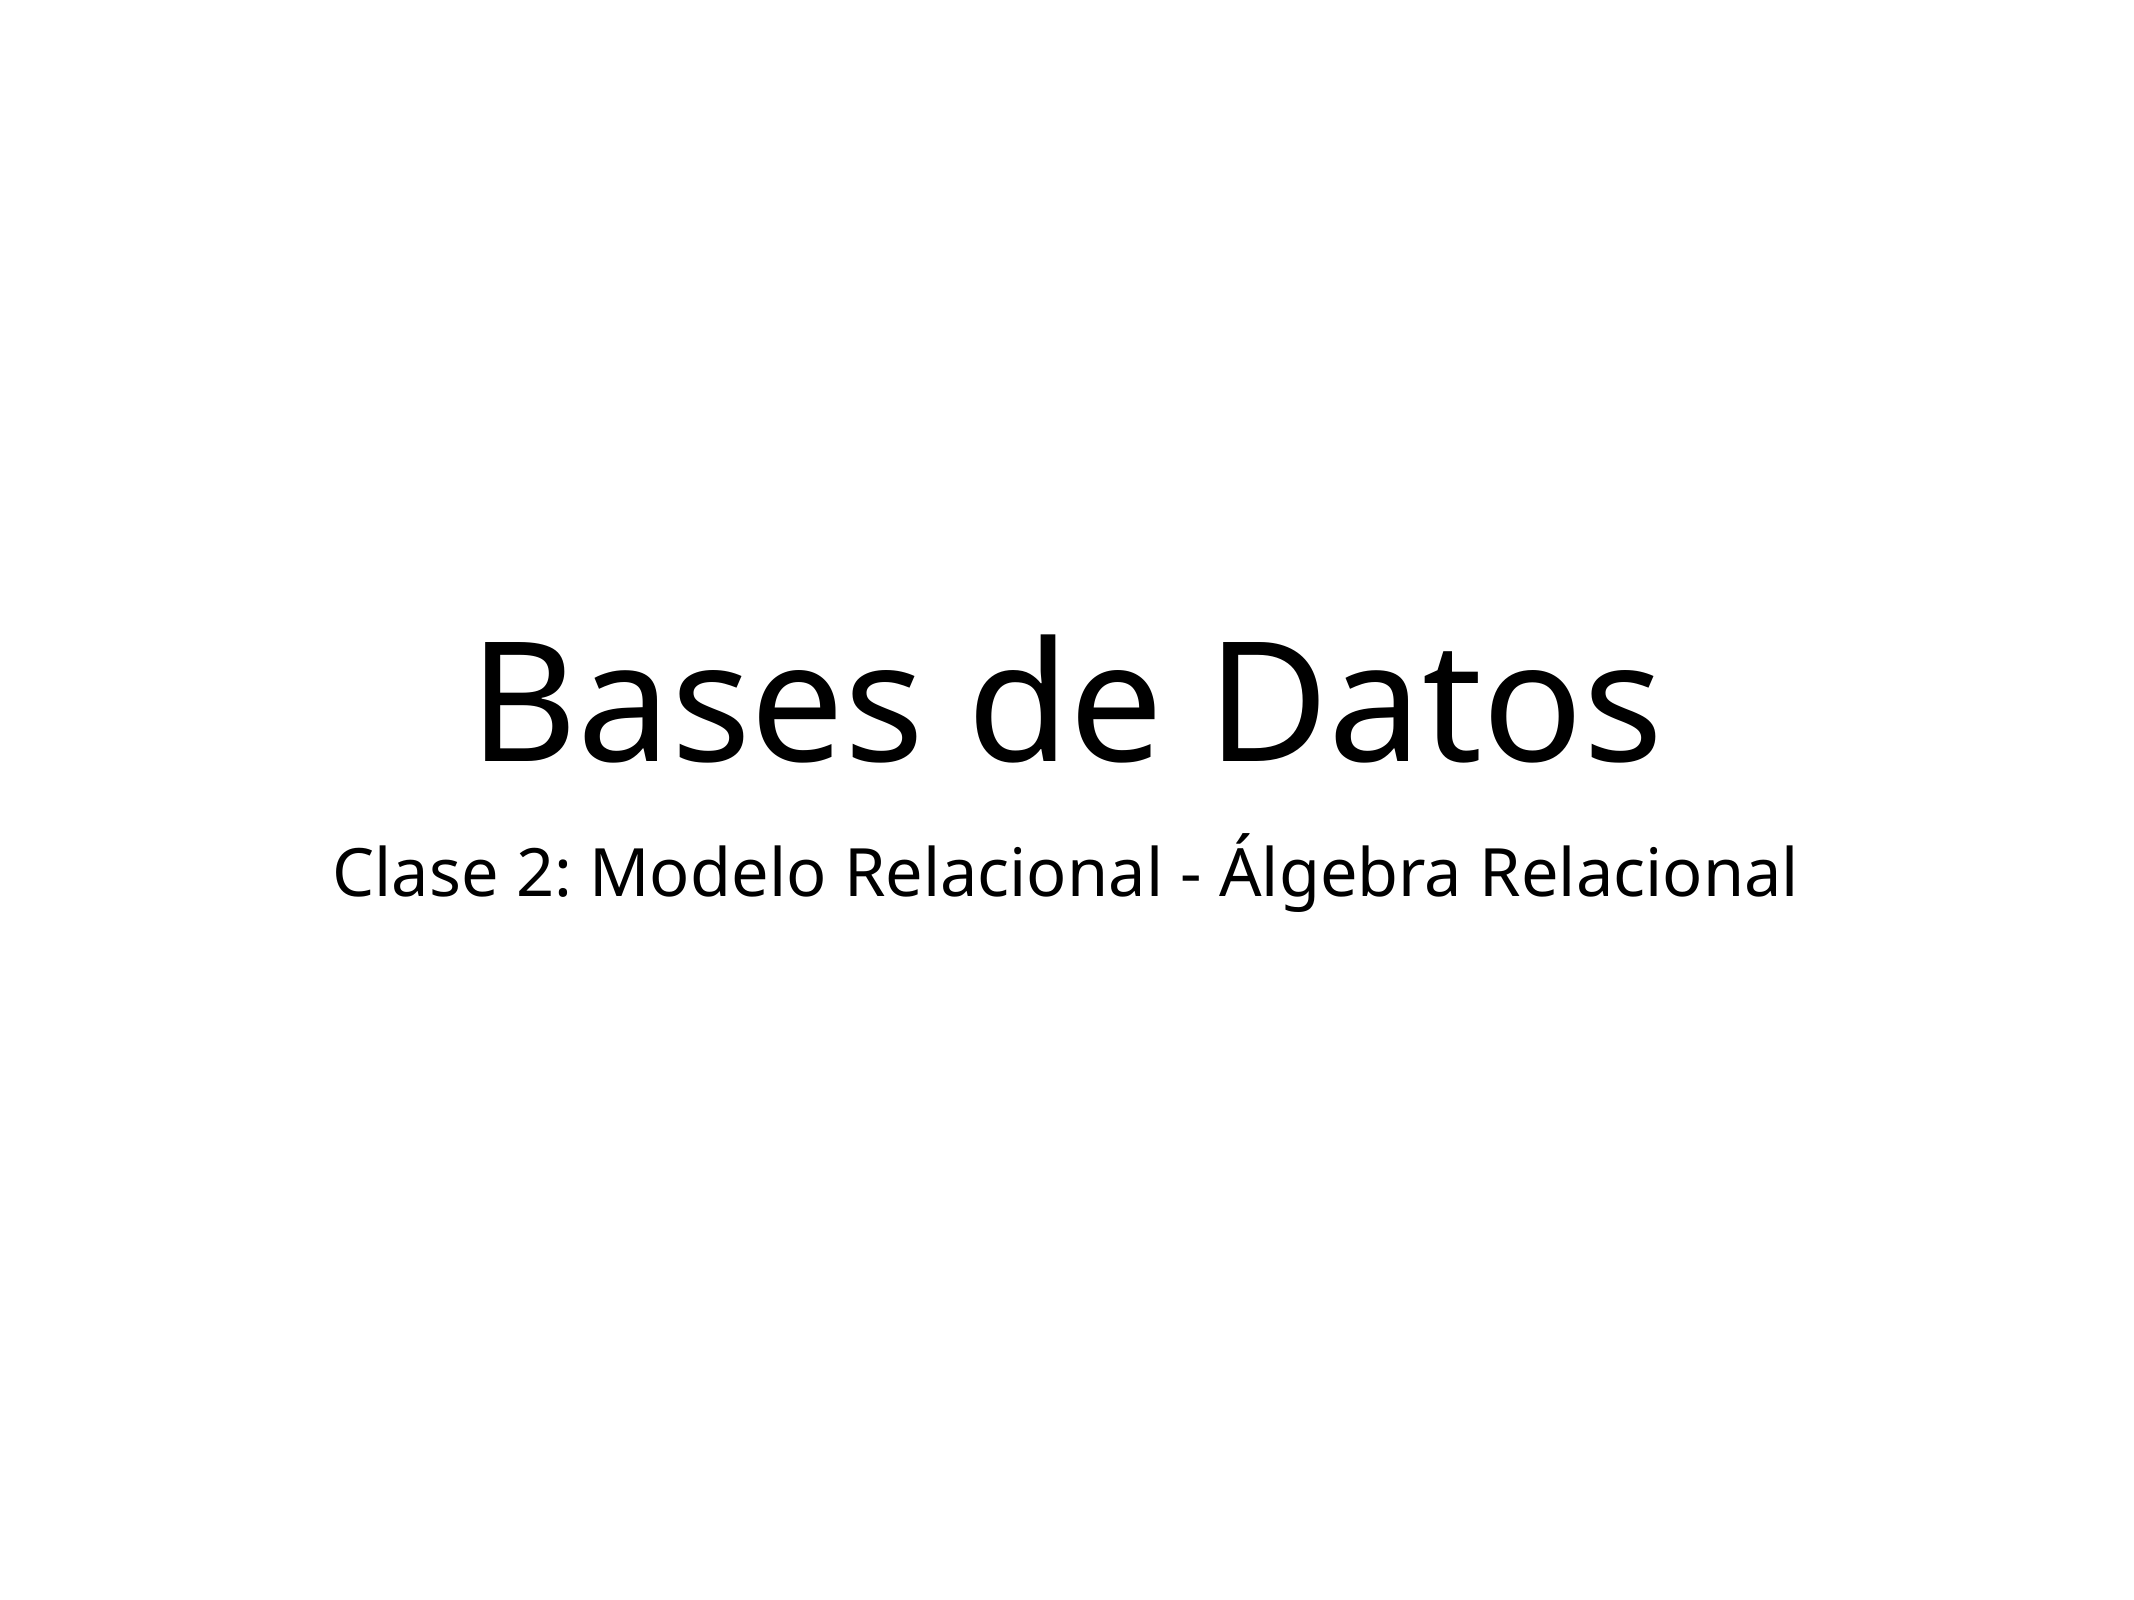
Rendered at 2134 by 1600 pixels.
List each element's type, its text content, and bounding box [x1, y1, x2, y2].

title Bases de Datos [208, 268, 1925, 811]
list Clase 2: Modelo Relacional - Álgebra Relacional [208, 825, 1925, 1011]
